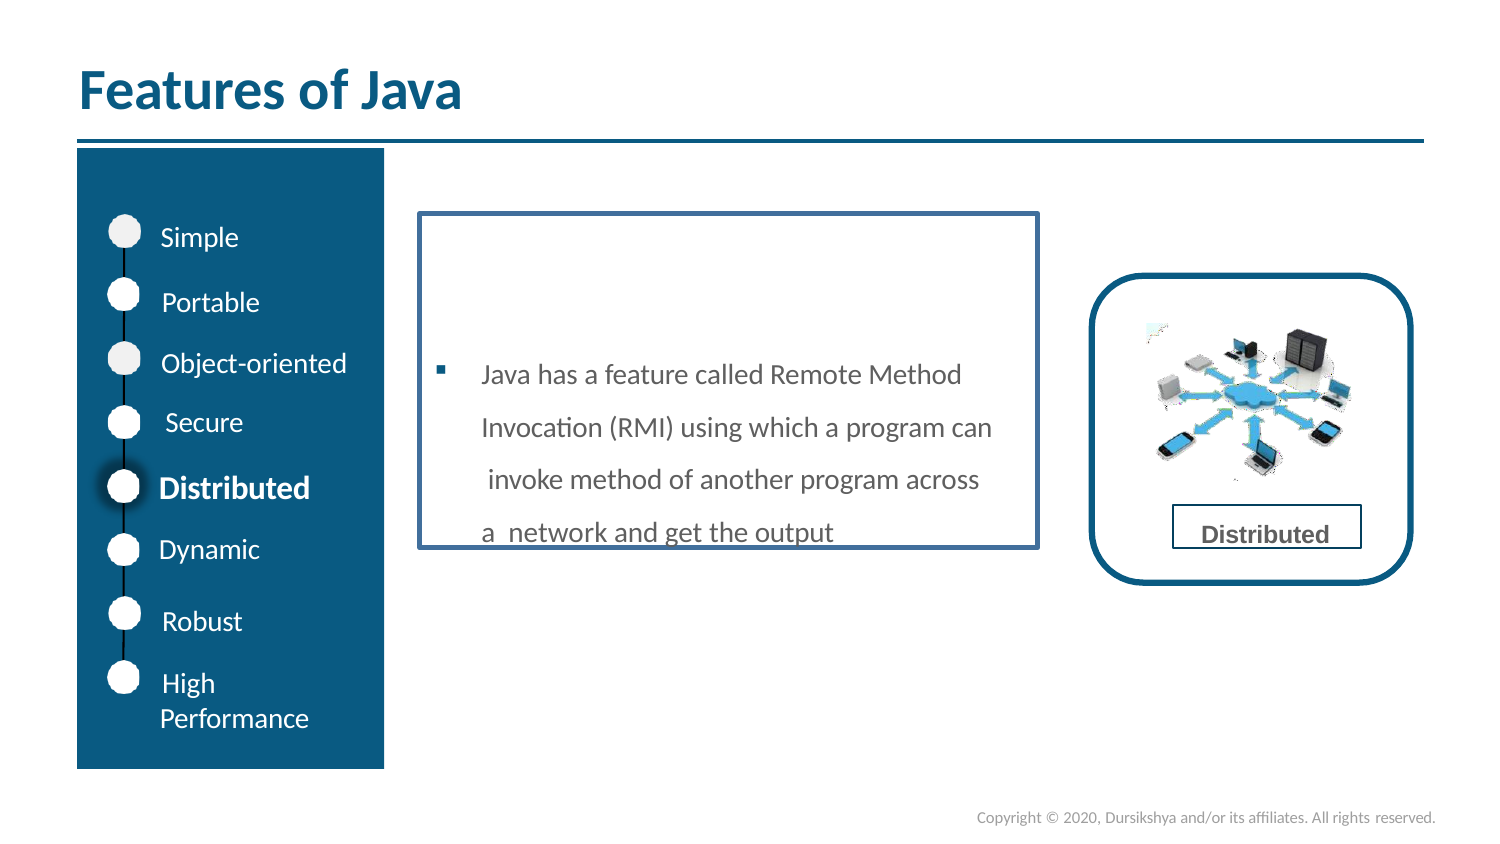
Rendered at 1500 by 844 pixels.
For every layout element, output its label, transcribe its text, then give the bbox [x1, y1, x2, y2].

footer Copyright © 2020, Dursikshya and/or its affiliates. All rights reserved. [975, 802, 1454, 844]
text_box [1088, 272, 1414, 587]
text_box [74, 138, 1427, 770]
title Features of Java [77, 49, 469, 137]
